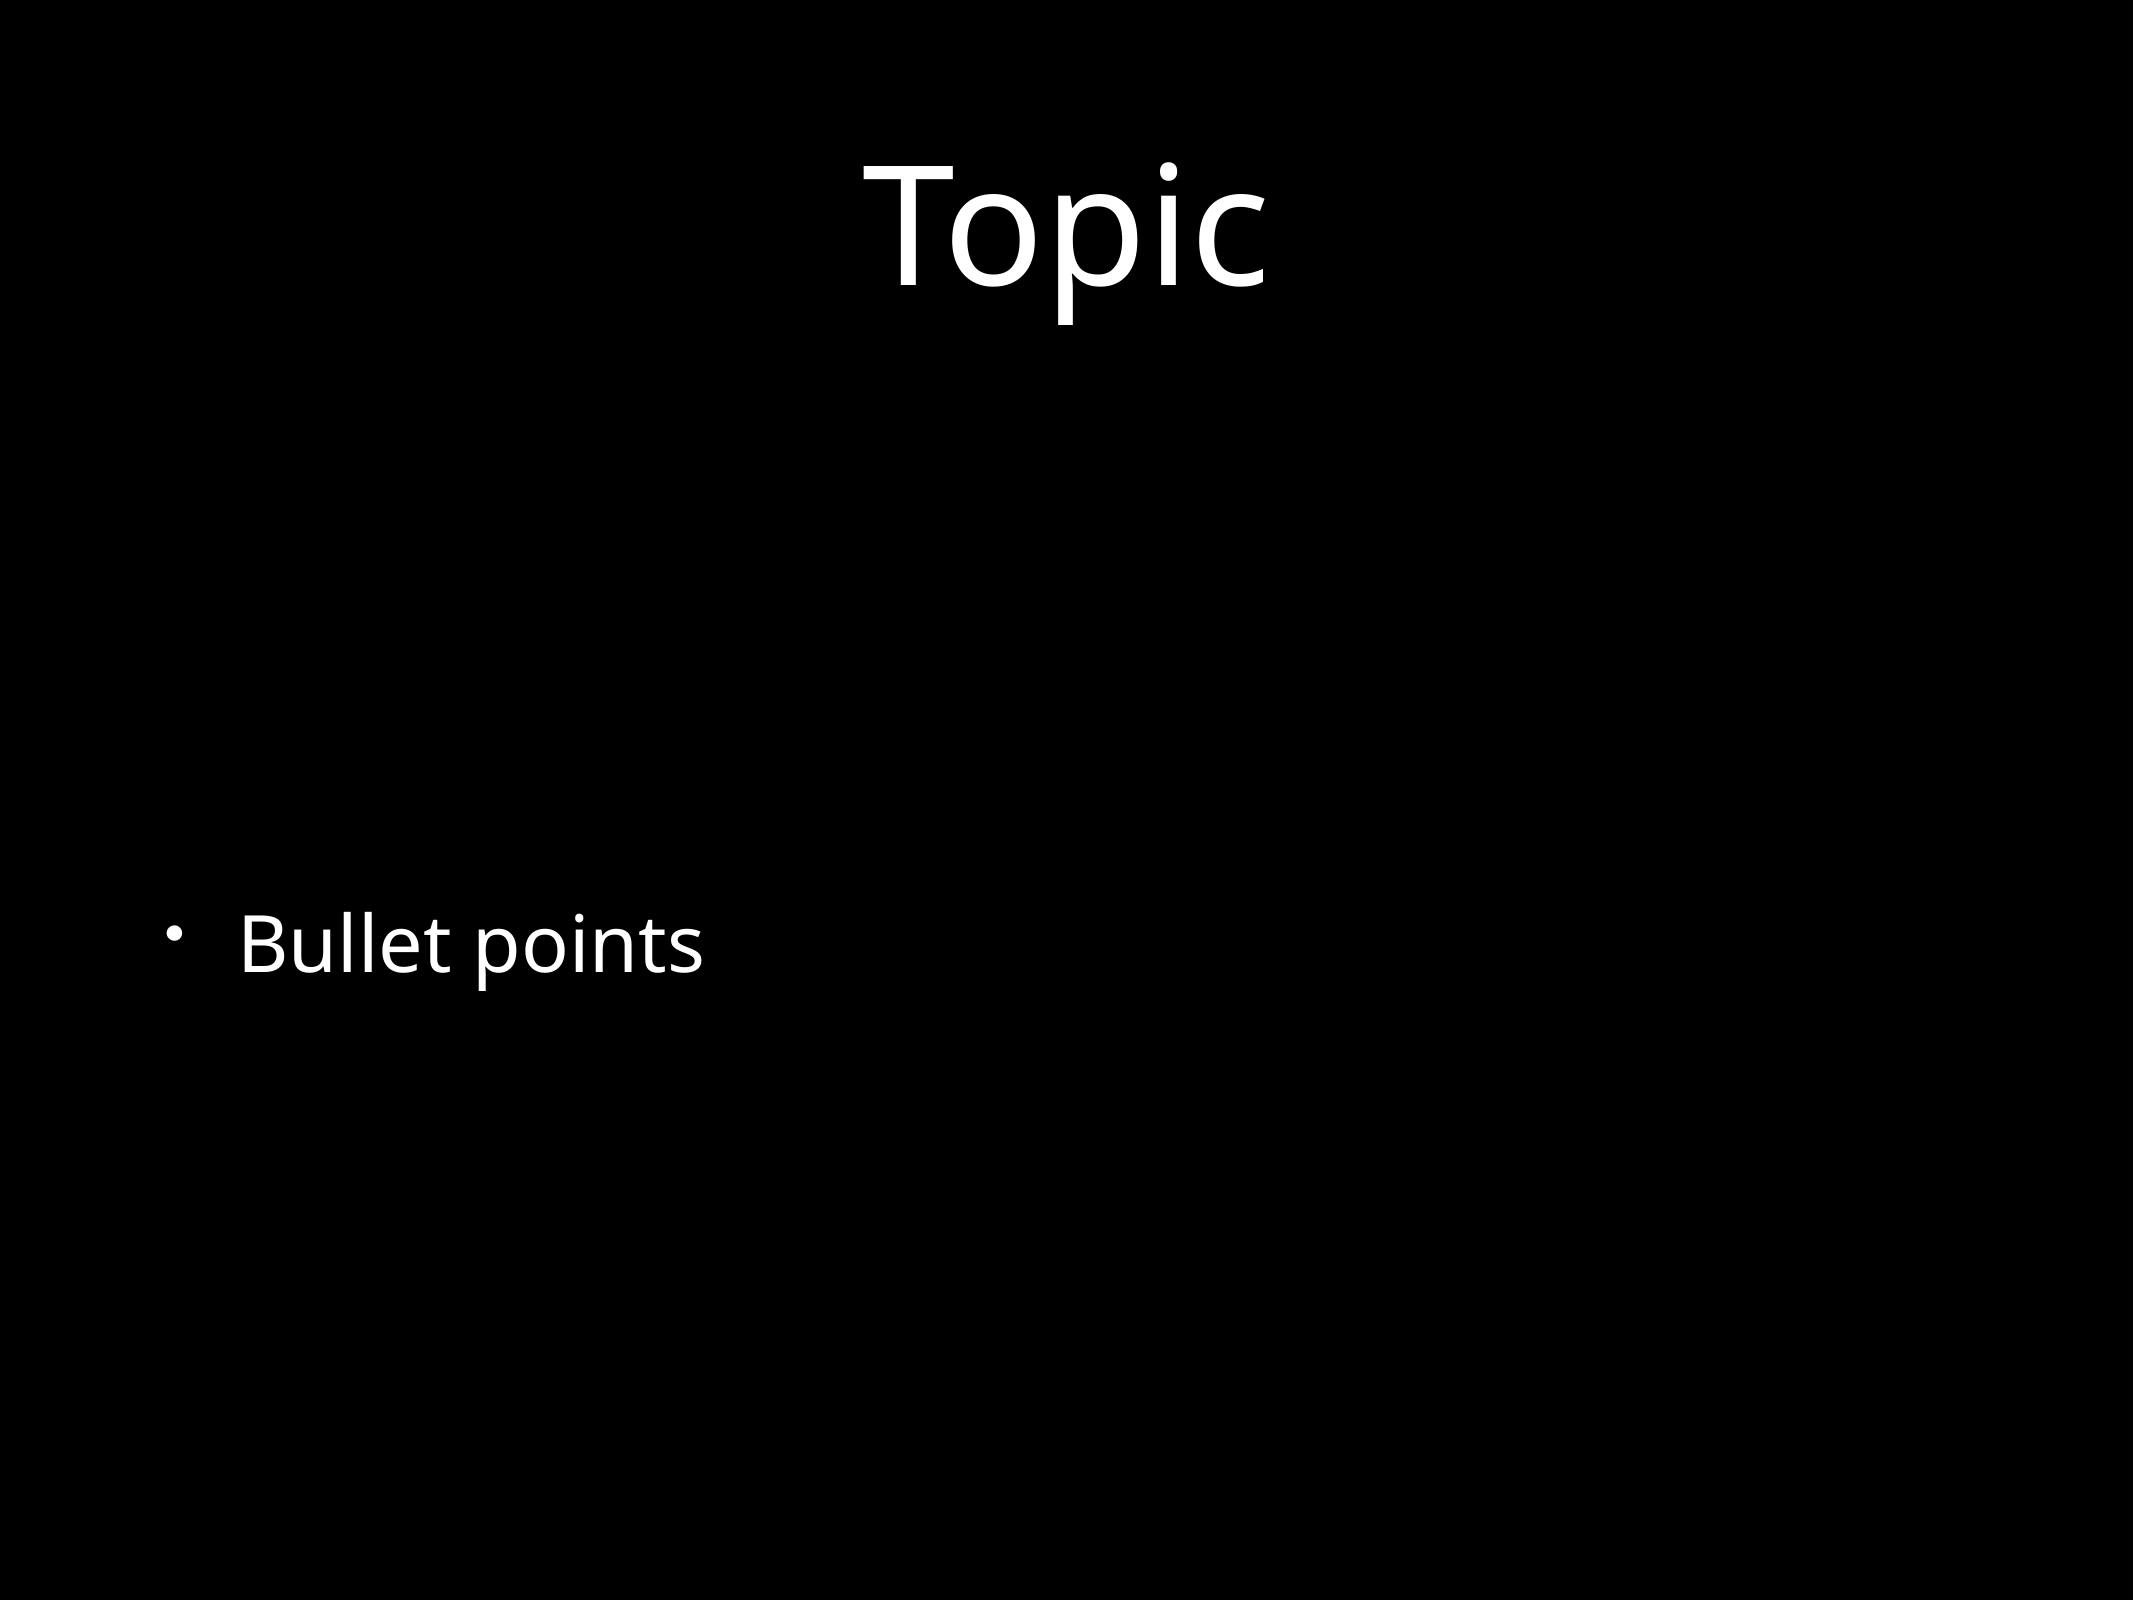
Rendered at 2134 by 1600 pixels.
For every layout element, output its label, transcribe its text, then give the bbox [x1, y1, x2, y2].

title Topic [155, 41, 1978, 397]
list Bullet points [155, 424, 1978, 1457]
